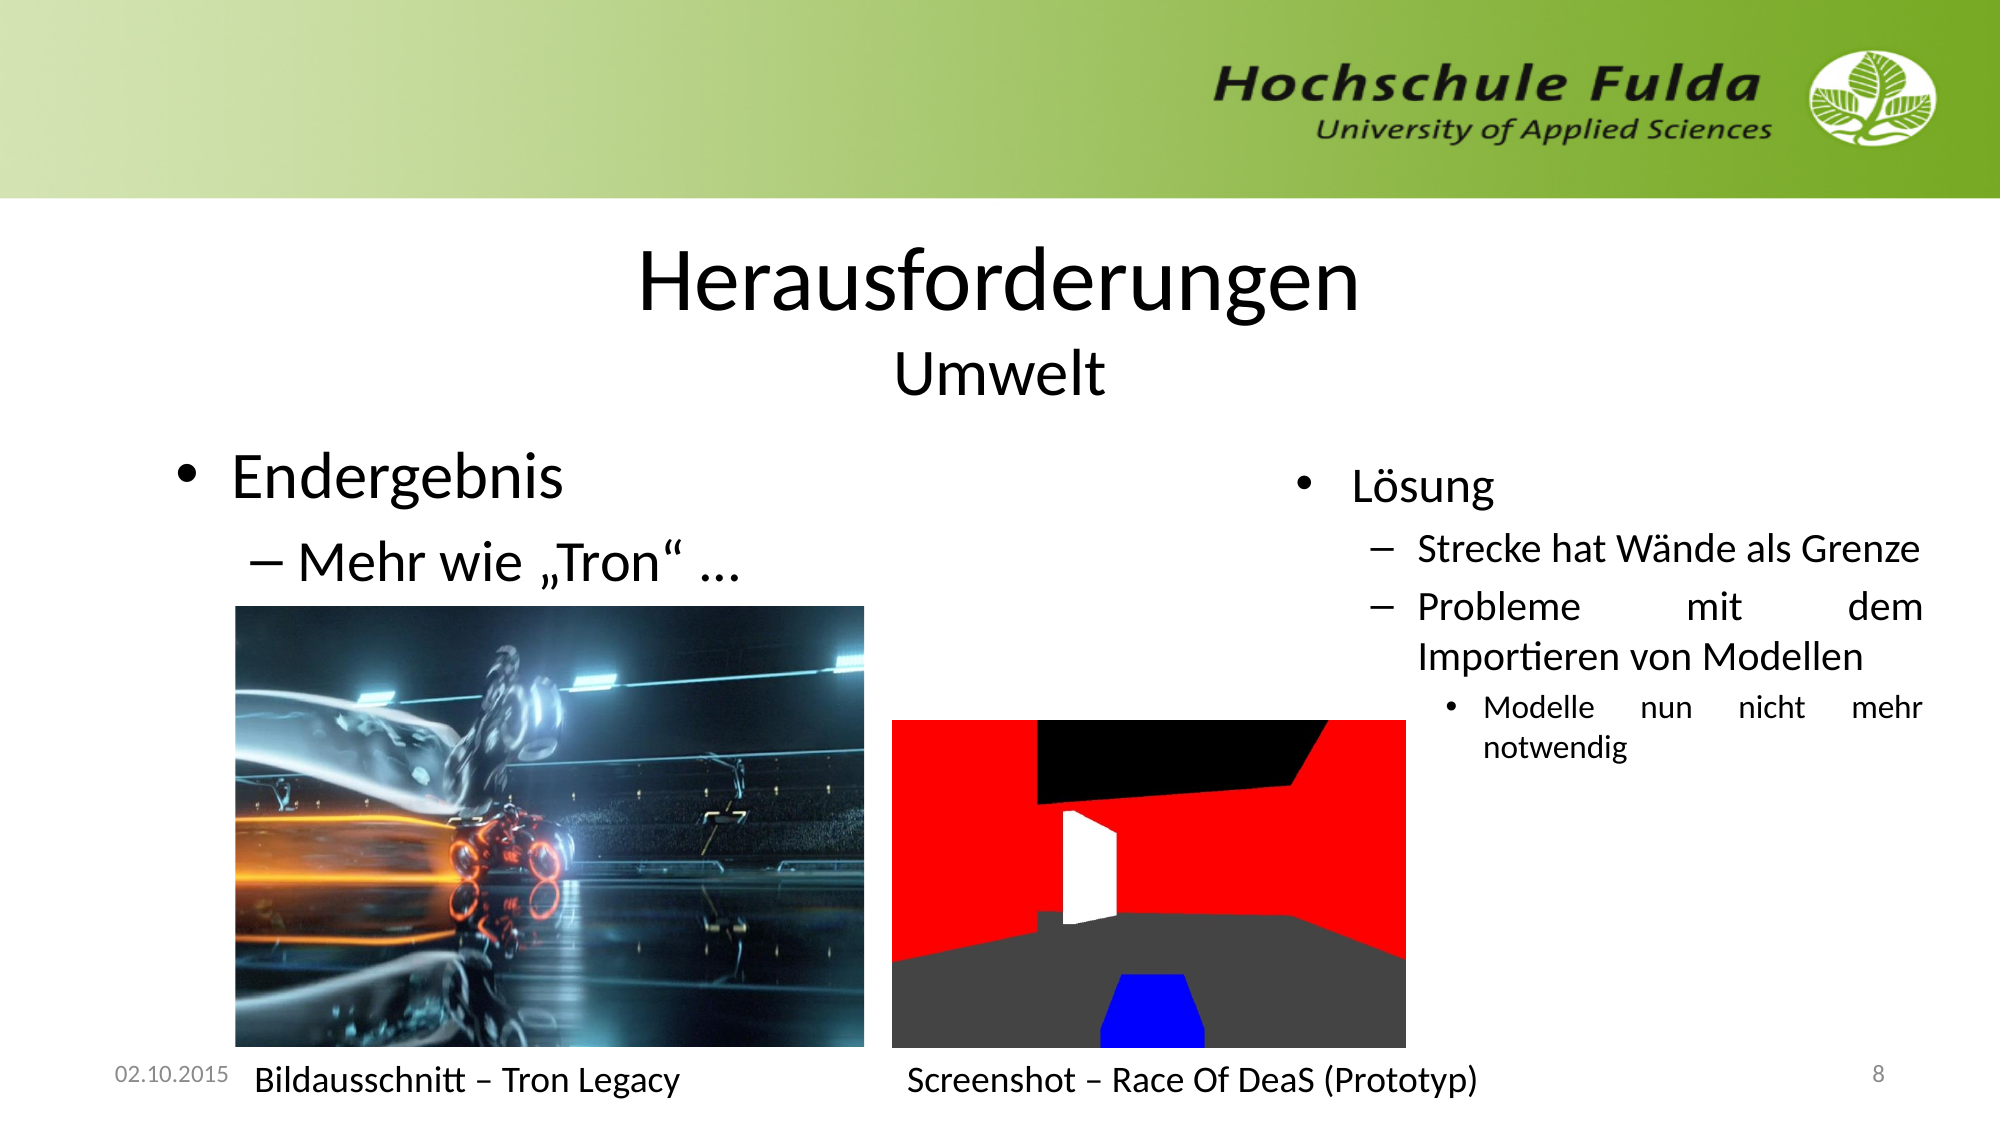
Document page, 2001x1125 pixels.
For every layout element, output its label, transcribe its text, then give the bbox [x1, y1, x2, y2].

text_box Screenshot – Race Of DeaS (Prototyp) [892, 1048, 1541, 1108]
text_box Lösung Strecke hat Wände als Grenze Probleme mit dem Importieren von Modellen Modelle nun nicht mehr notwendig [1280, 444, 1939, 851]
text_box Bildausschnitt – Tron Legacy [239, 1055, 719, 1108]
picture [0, 0, 2000, 1125]
slide_number 8 [1433, 1042, 1900, 1103]
title Herausforderungen Umwelt [99, 219, 1900, 408]
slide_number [99, 1042, 567, 1103]
list Endergebnis Mehr wie „Tron“ ... [160, 424, 1274, 636]
